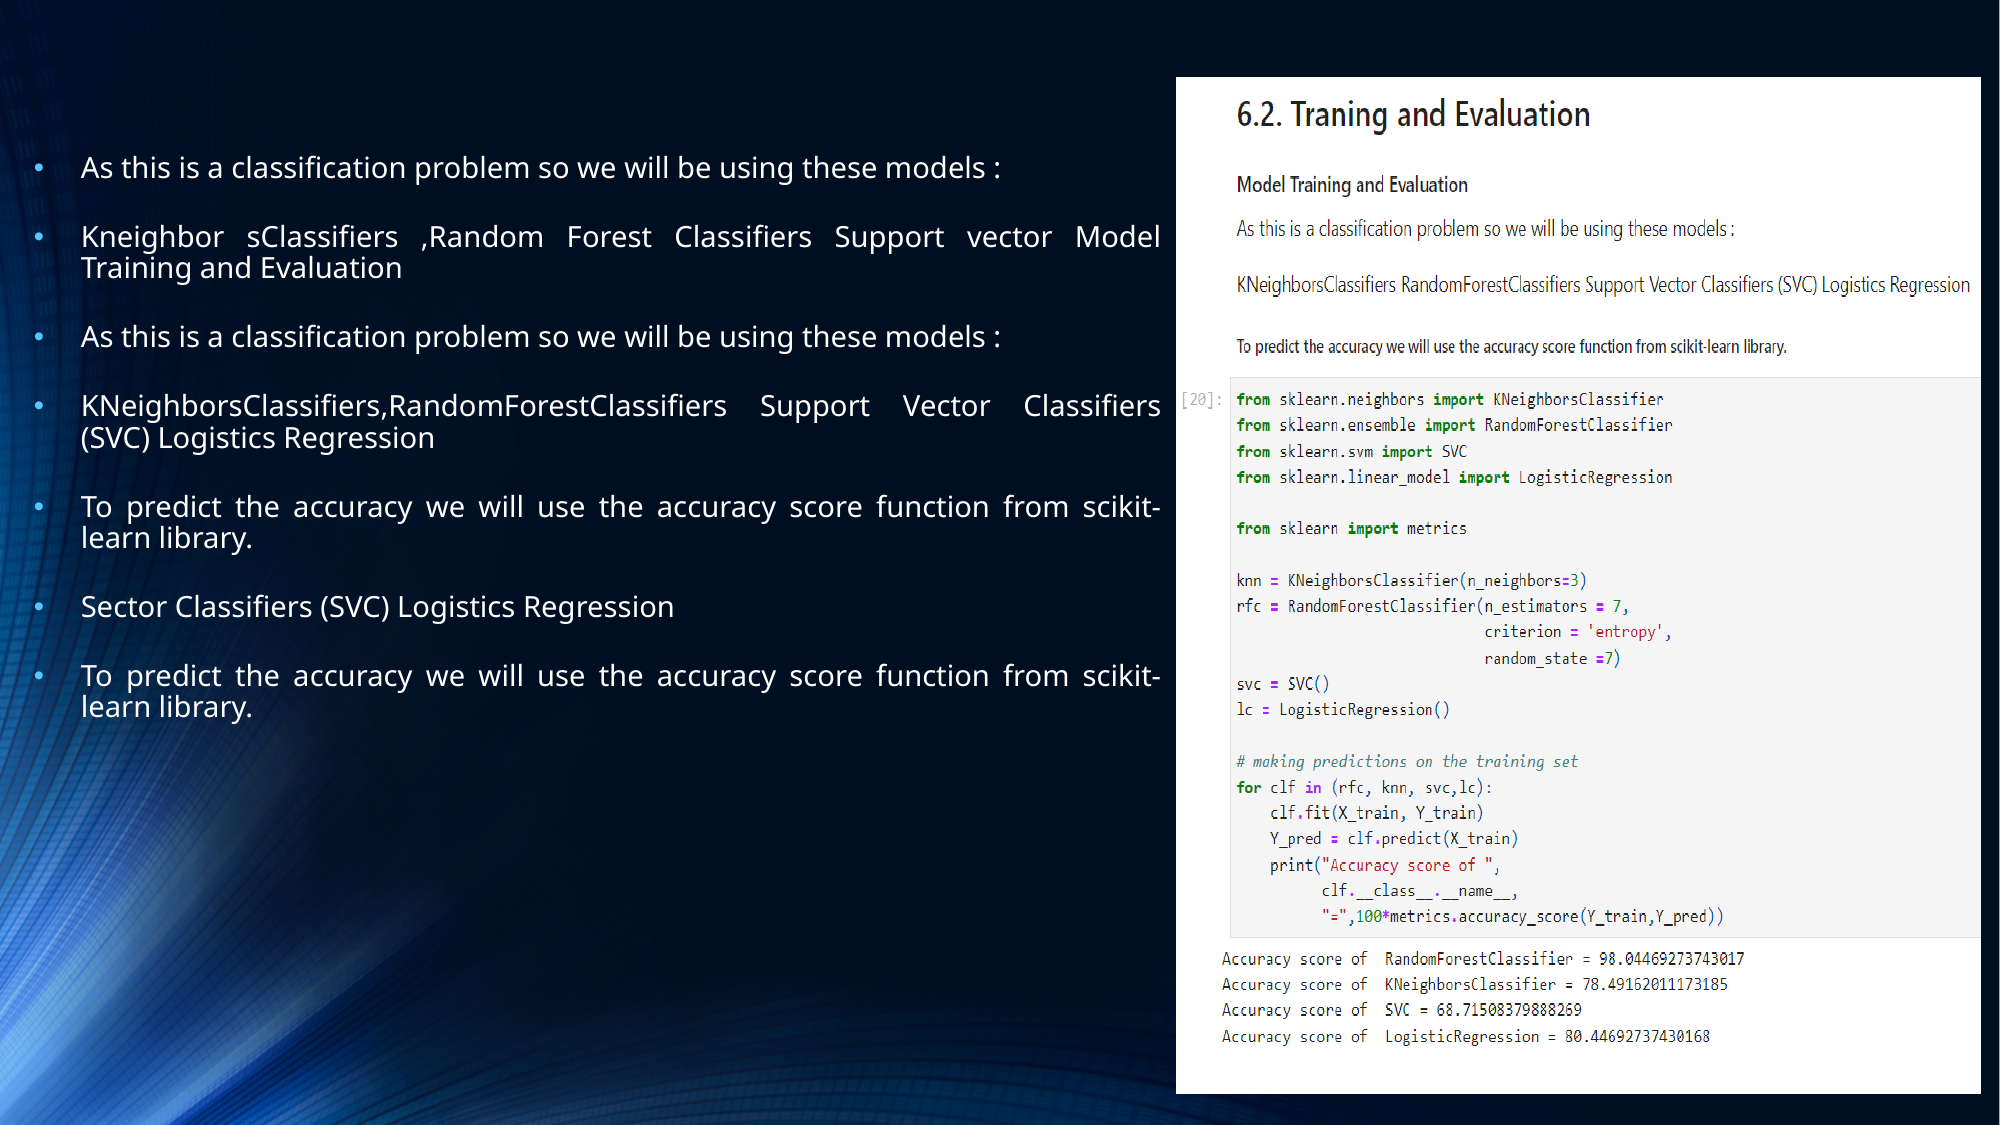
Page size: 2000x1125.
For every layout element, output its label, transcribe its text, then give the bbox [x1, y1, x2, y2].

picture [0, 0, 2000, 1125]
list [1176, 77, 1981, 1094]
text_box As this is a classification problem so we will be using these models : Kneighbor sClassifiers ,Random Forest Classifiers Support vector Model Training and Evaluation As this is a classification problem so we will be using these models : KNeighborsClassifiers,RandomForestClassifiers Support Vector Classifiers (SVC) Logistics Regression To predict the accuracy we will use the accuracy score function from scikit-learn library. Sector Classifiers (SVC) Logistics Regression To predict the accuracy we will use the accuracy score function from scikit-learn library. [19, 77, 1176, 777]
